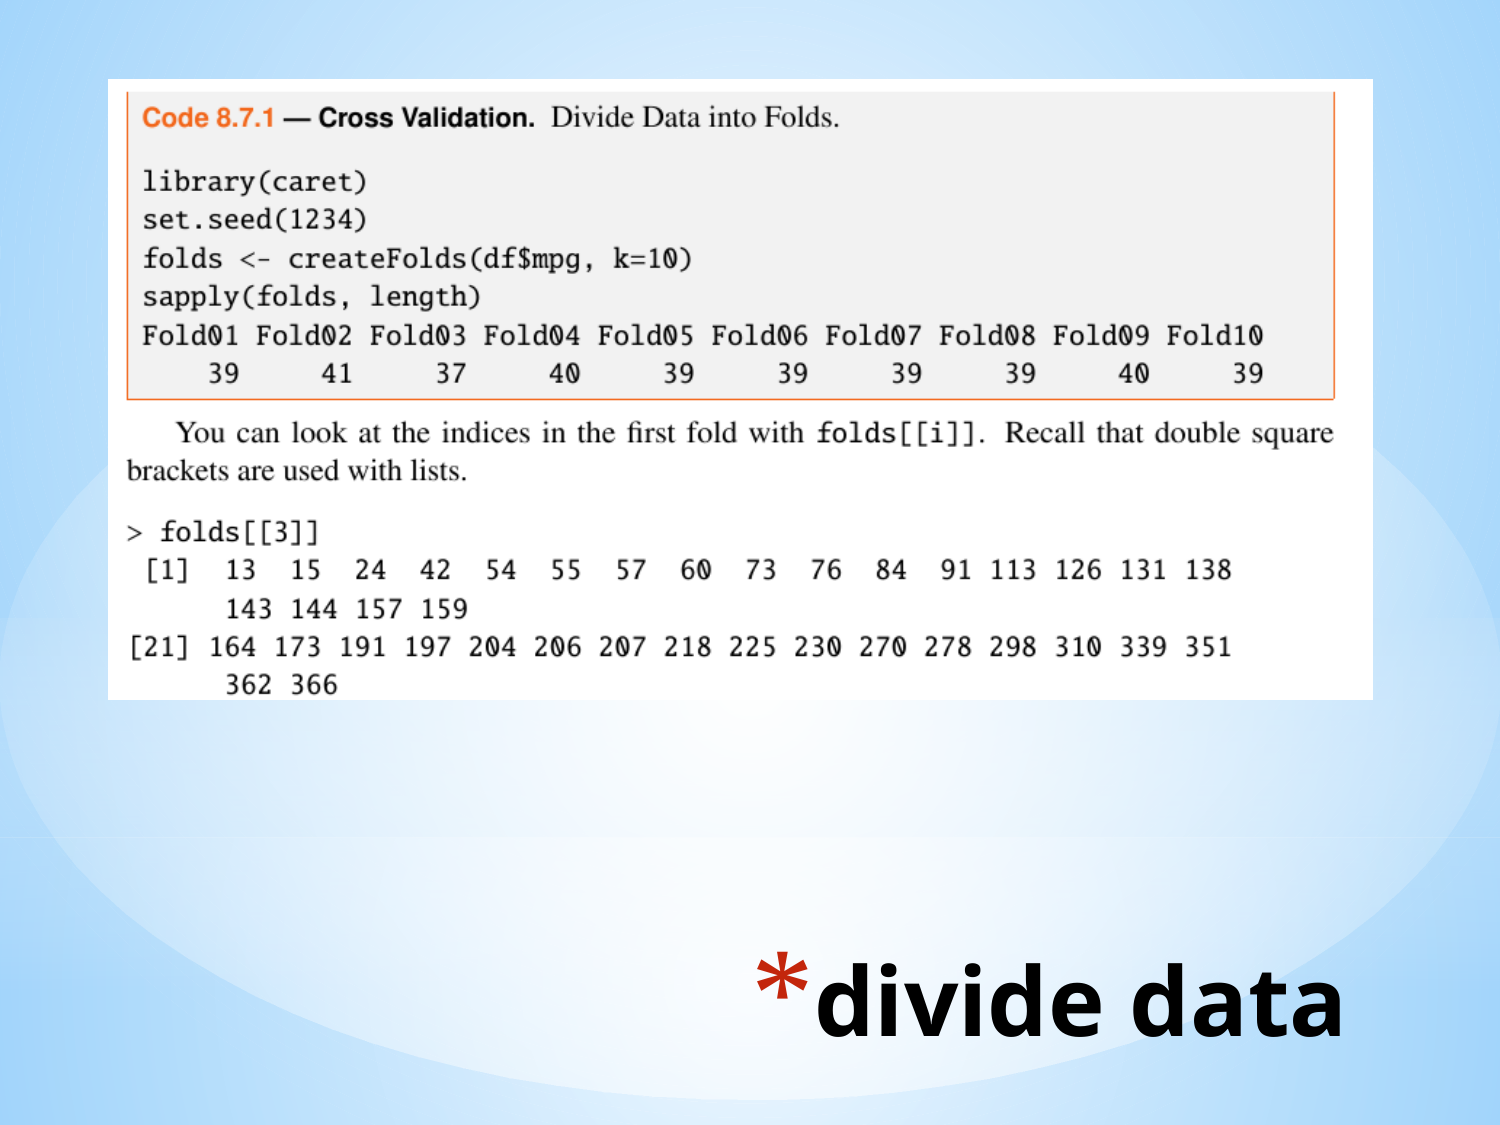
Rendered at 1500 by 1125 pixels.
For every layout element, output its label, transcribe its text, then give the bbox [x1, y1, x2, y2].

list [108, 46, 1373, 733]
title divide data [294, 933, 1363, 1121]
